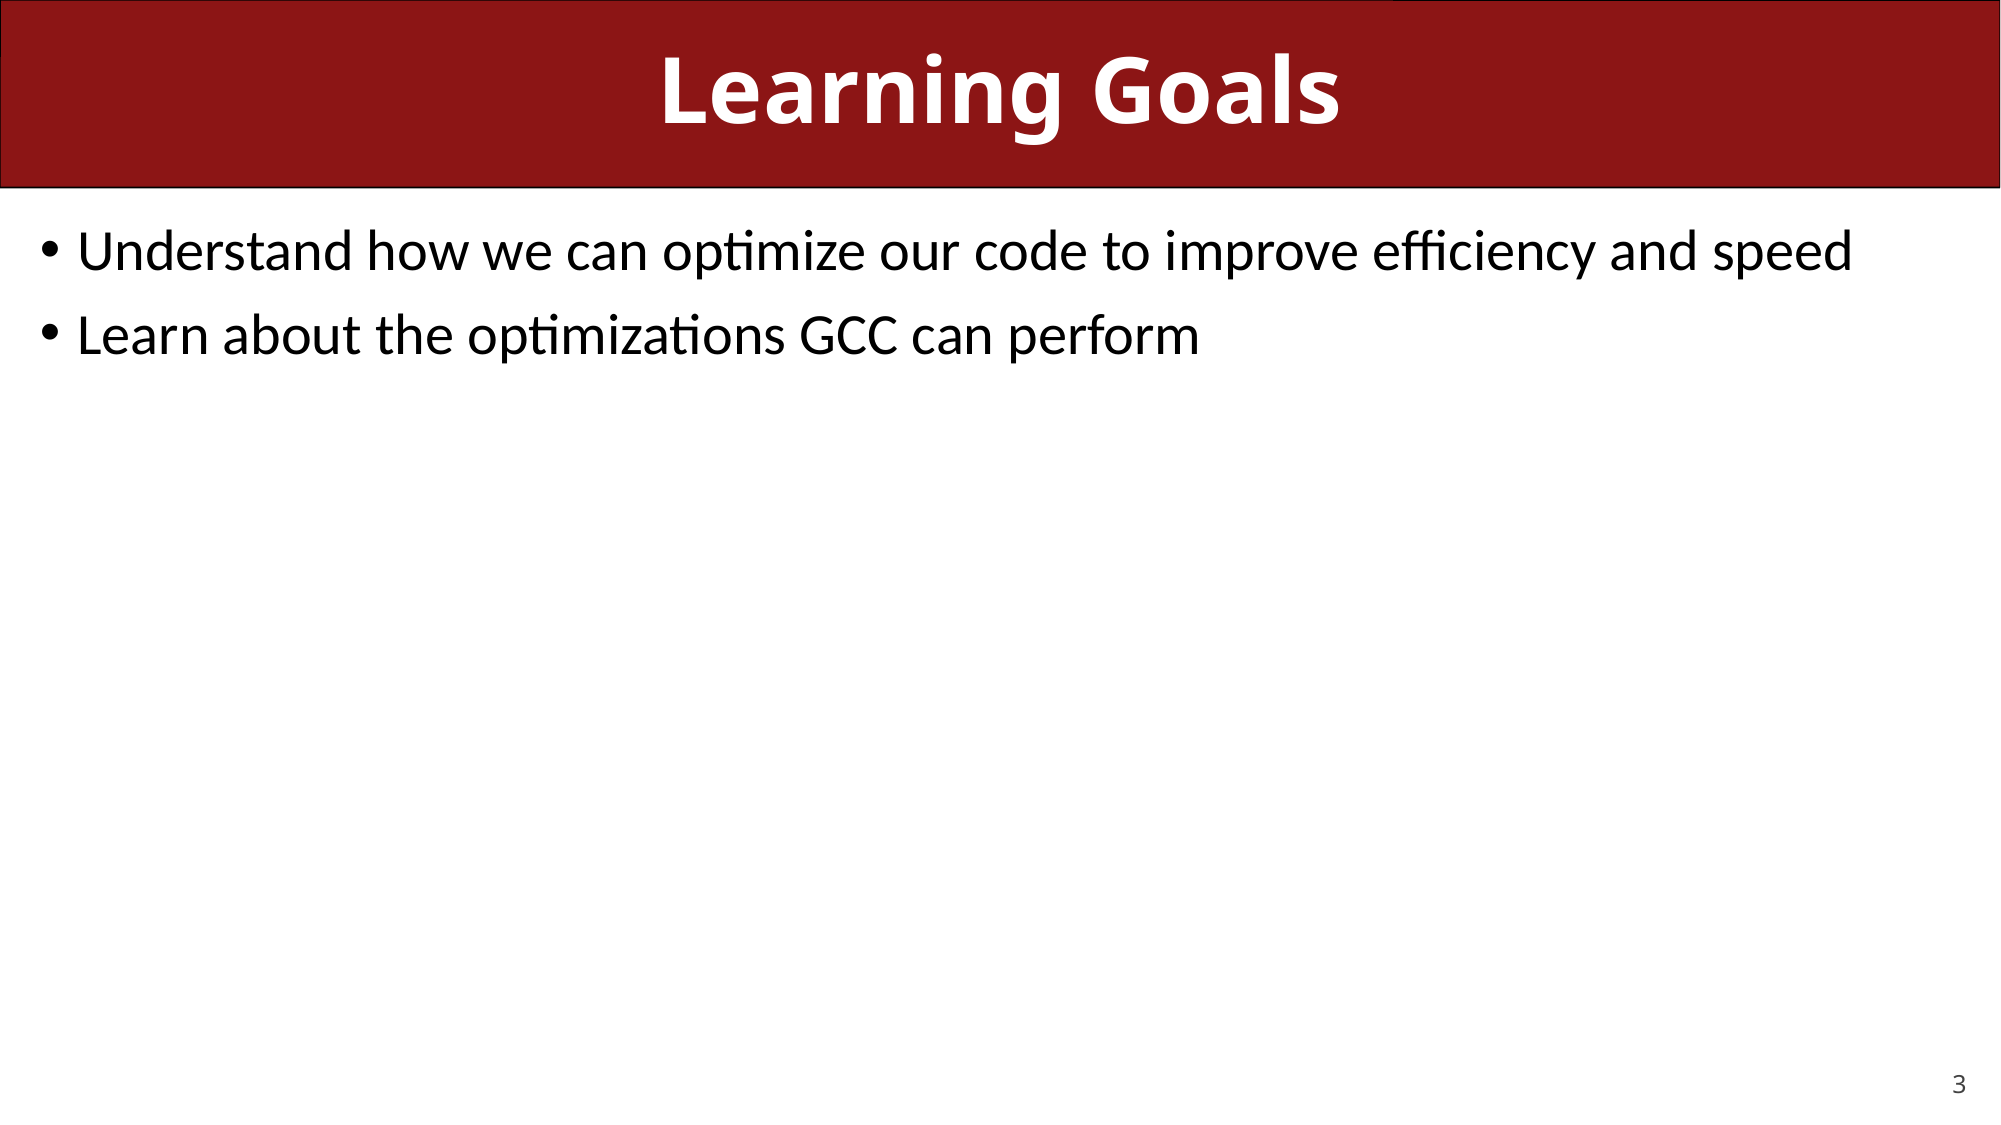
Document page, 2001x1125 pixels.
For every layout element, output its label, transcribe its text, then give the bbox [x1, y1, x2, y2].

title Learning Goals [75, 0, 1925, 188]
list Understand how we can optimize our code to improve efficiency and speed Learn about the optimizations GCC can perform [24, 212, 1963, 1113]
